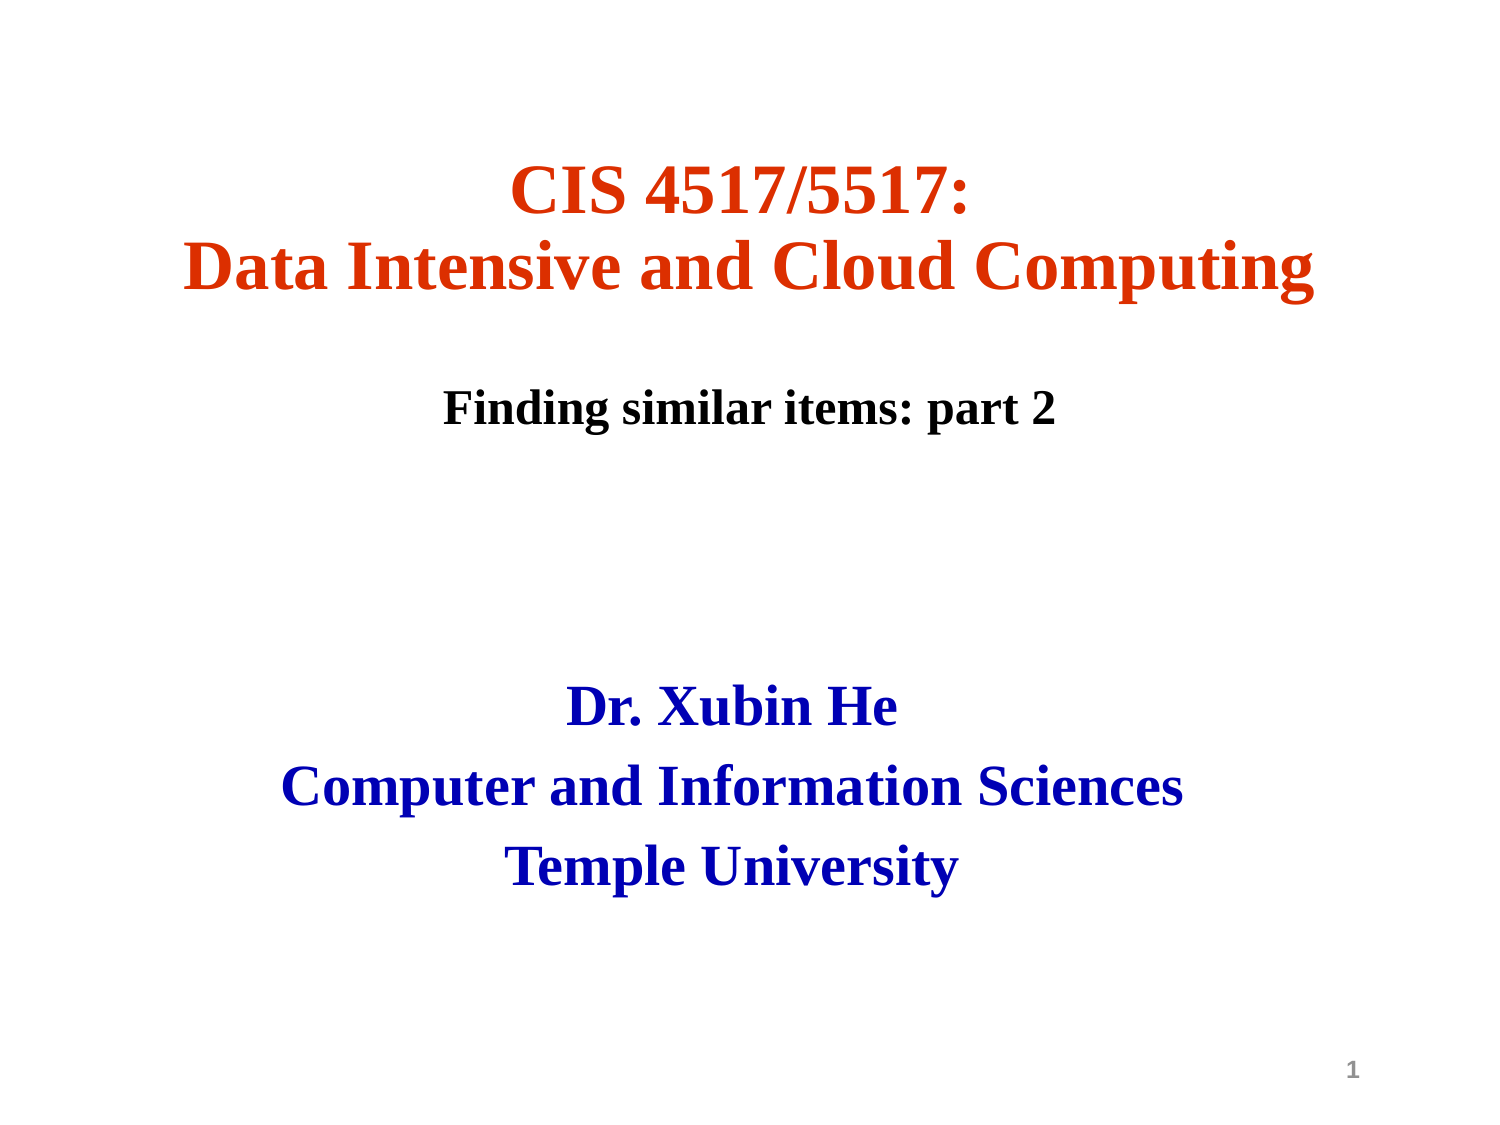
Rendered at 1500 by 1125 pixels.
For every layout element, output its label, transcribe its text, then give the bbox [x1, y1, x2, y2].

subtitle Dr. Xubin He Computer and Information Sciences Temple University [183, 667, 1282, 1005]
title CIS 4517/5517: Data Intensive and Cloud Computing Finding similar items: part 2 [0, 159, 1500, 428]
